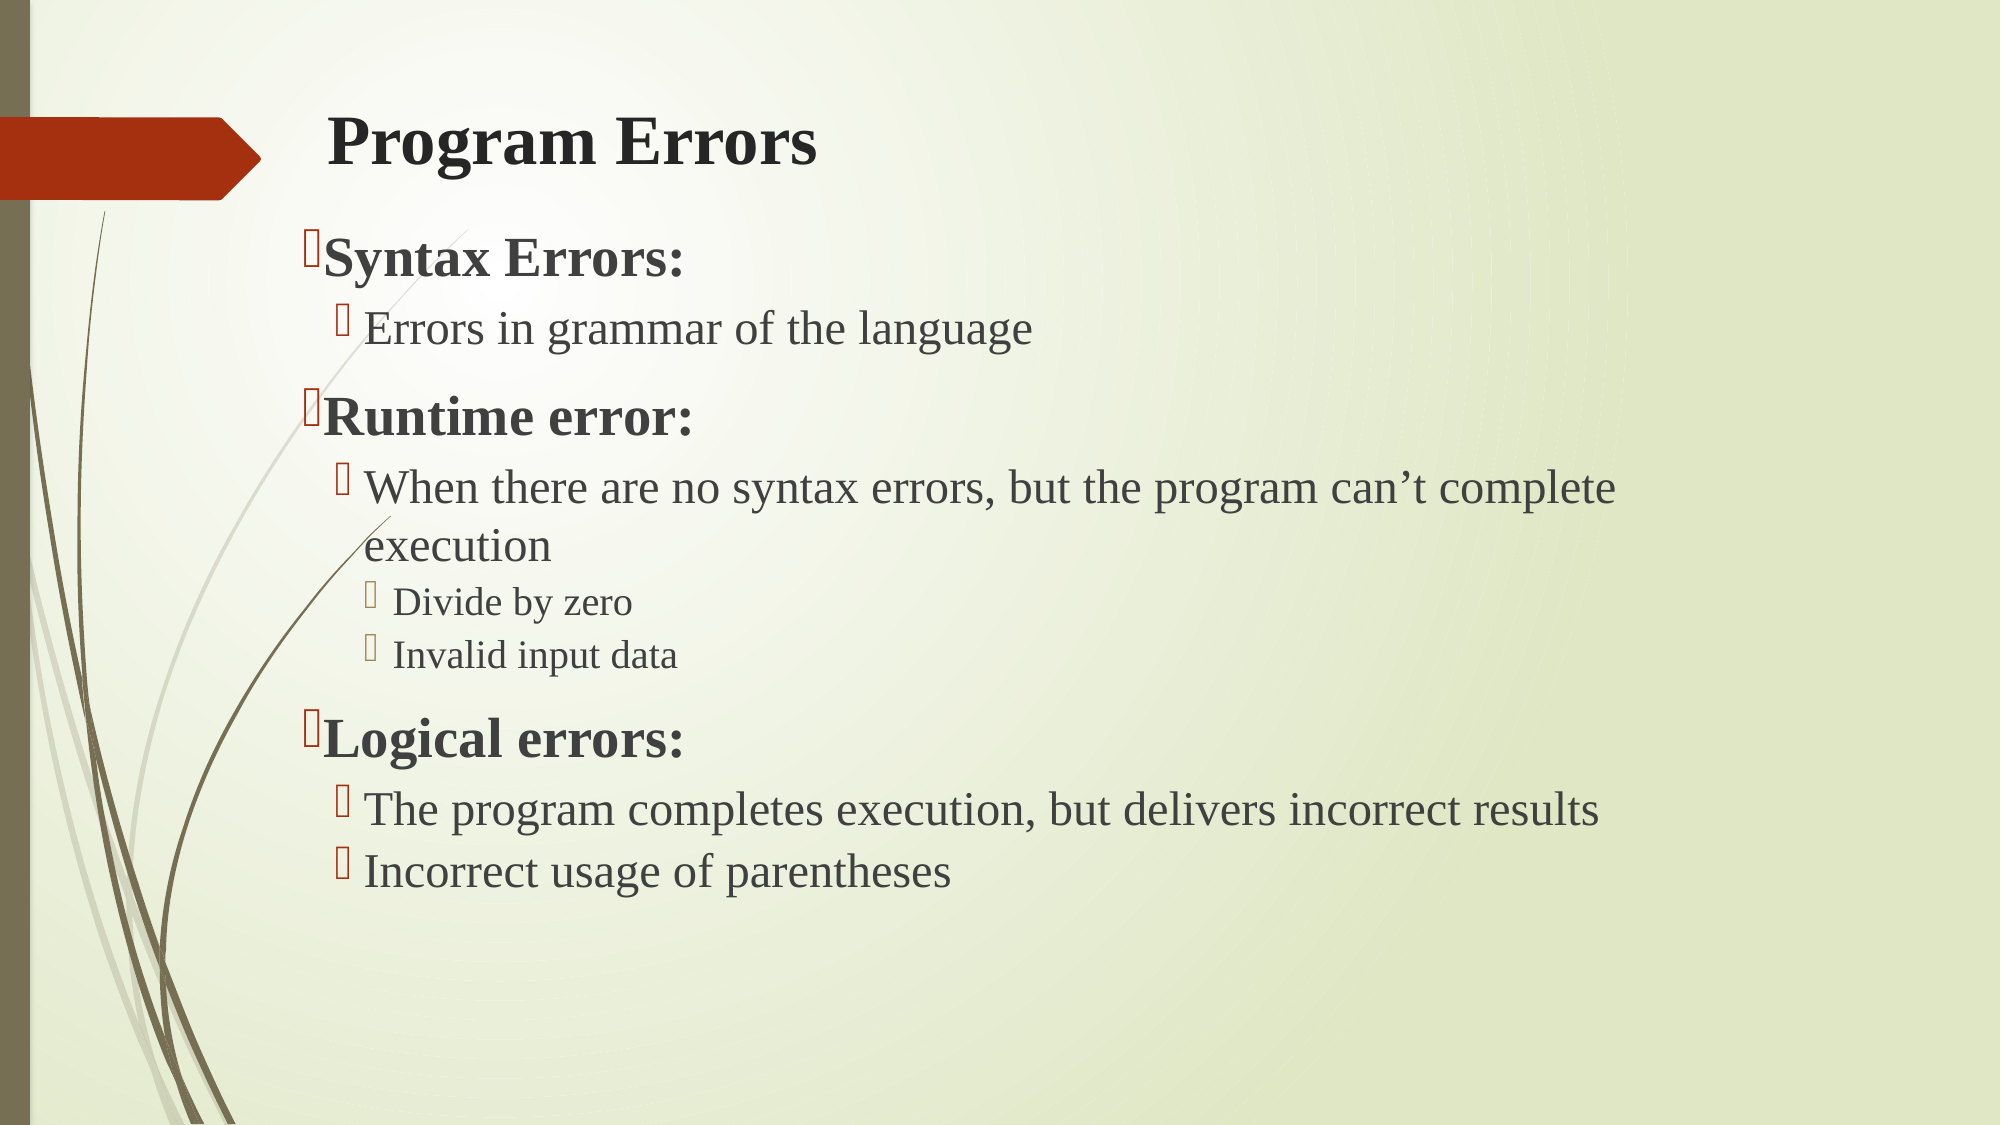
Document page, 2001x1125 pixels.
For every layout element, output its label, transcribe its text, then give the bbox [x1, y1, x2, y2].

title Program Errors [312, 85, 1113, 186]
list Syntax Errors: Errors in grammar of the language Runtime error: When there are no syntax errors, but the program can’t complete execution Divide by zero Invalid input data Logical errors: The program completes execution, but delivers incorrect results Incorrect usage of parentheses [287, 212, 1786, 989]
